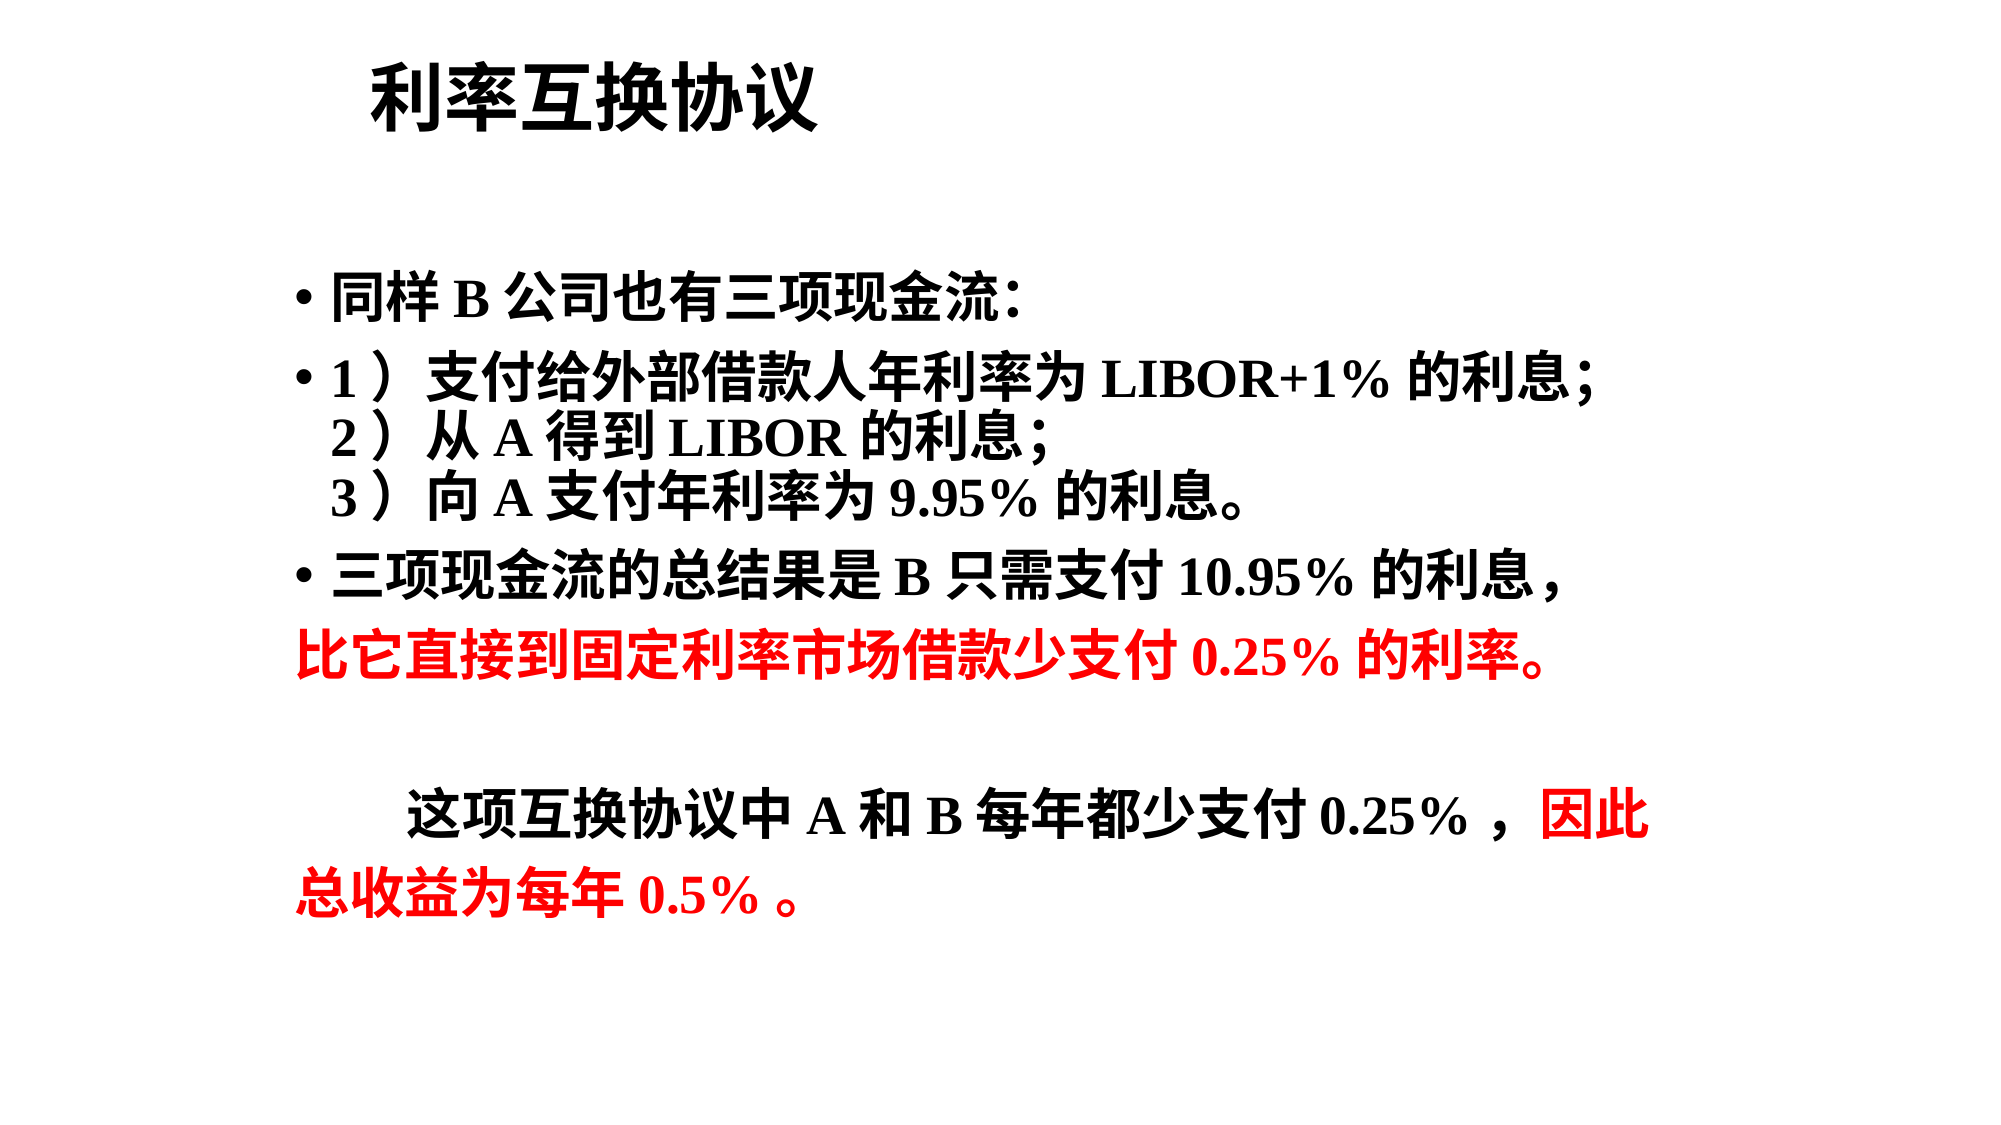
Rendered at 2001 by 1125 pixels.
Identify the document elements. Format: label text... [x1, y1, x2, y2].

text_box 利率互换协议 [303, 42, 1626, 148]
list 同样B公司也有三项现金流： 1）支付给外部借款人年利率为LIBOR+1%的利息； 2）从A得到LIBOR的利息； 3）向A支付年利率为9.95%的利息。 三项现金流的总结果是B只需支付10.95%的利息， 比它直接到固定利率市场借款少支付0.25%的利率。 这项互换协议中A和B每年都少支付0.25%，因此 总收益为每年0.5%。 [279, 262, 1686, 941]
